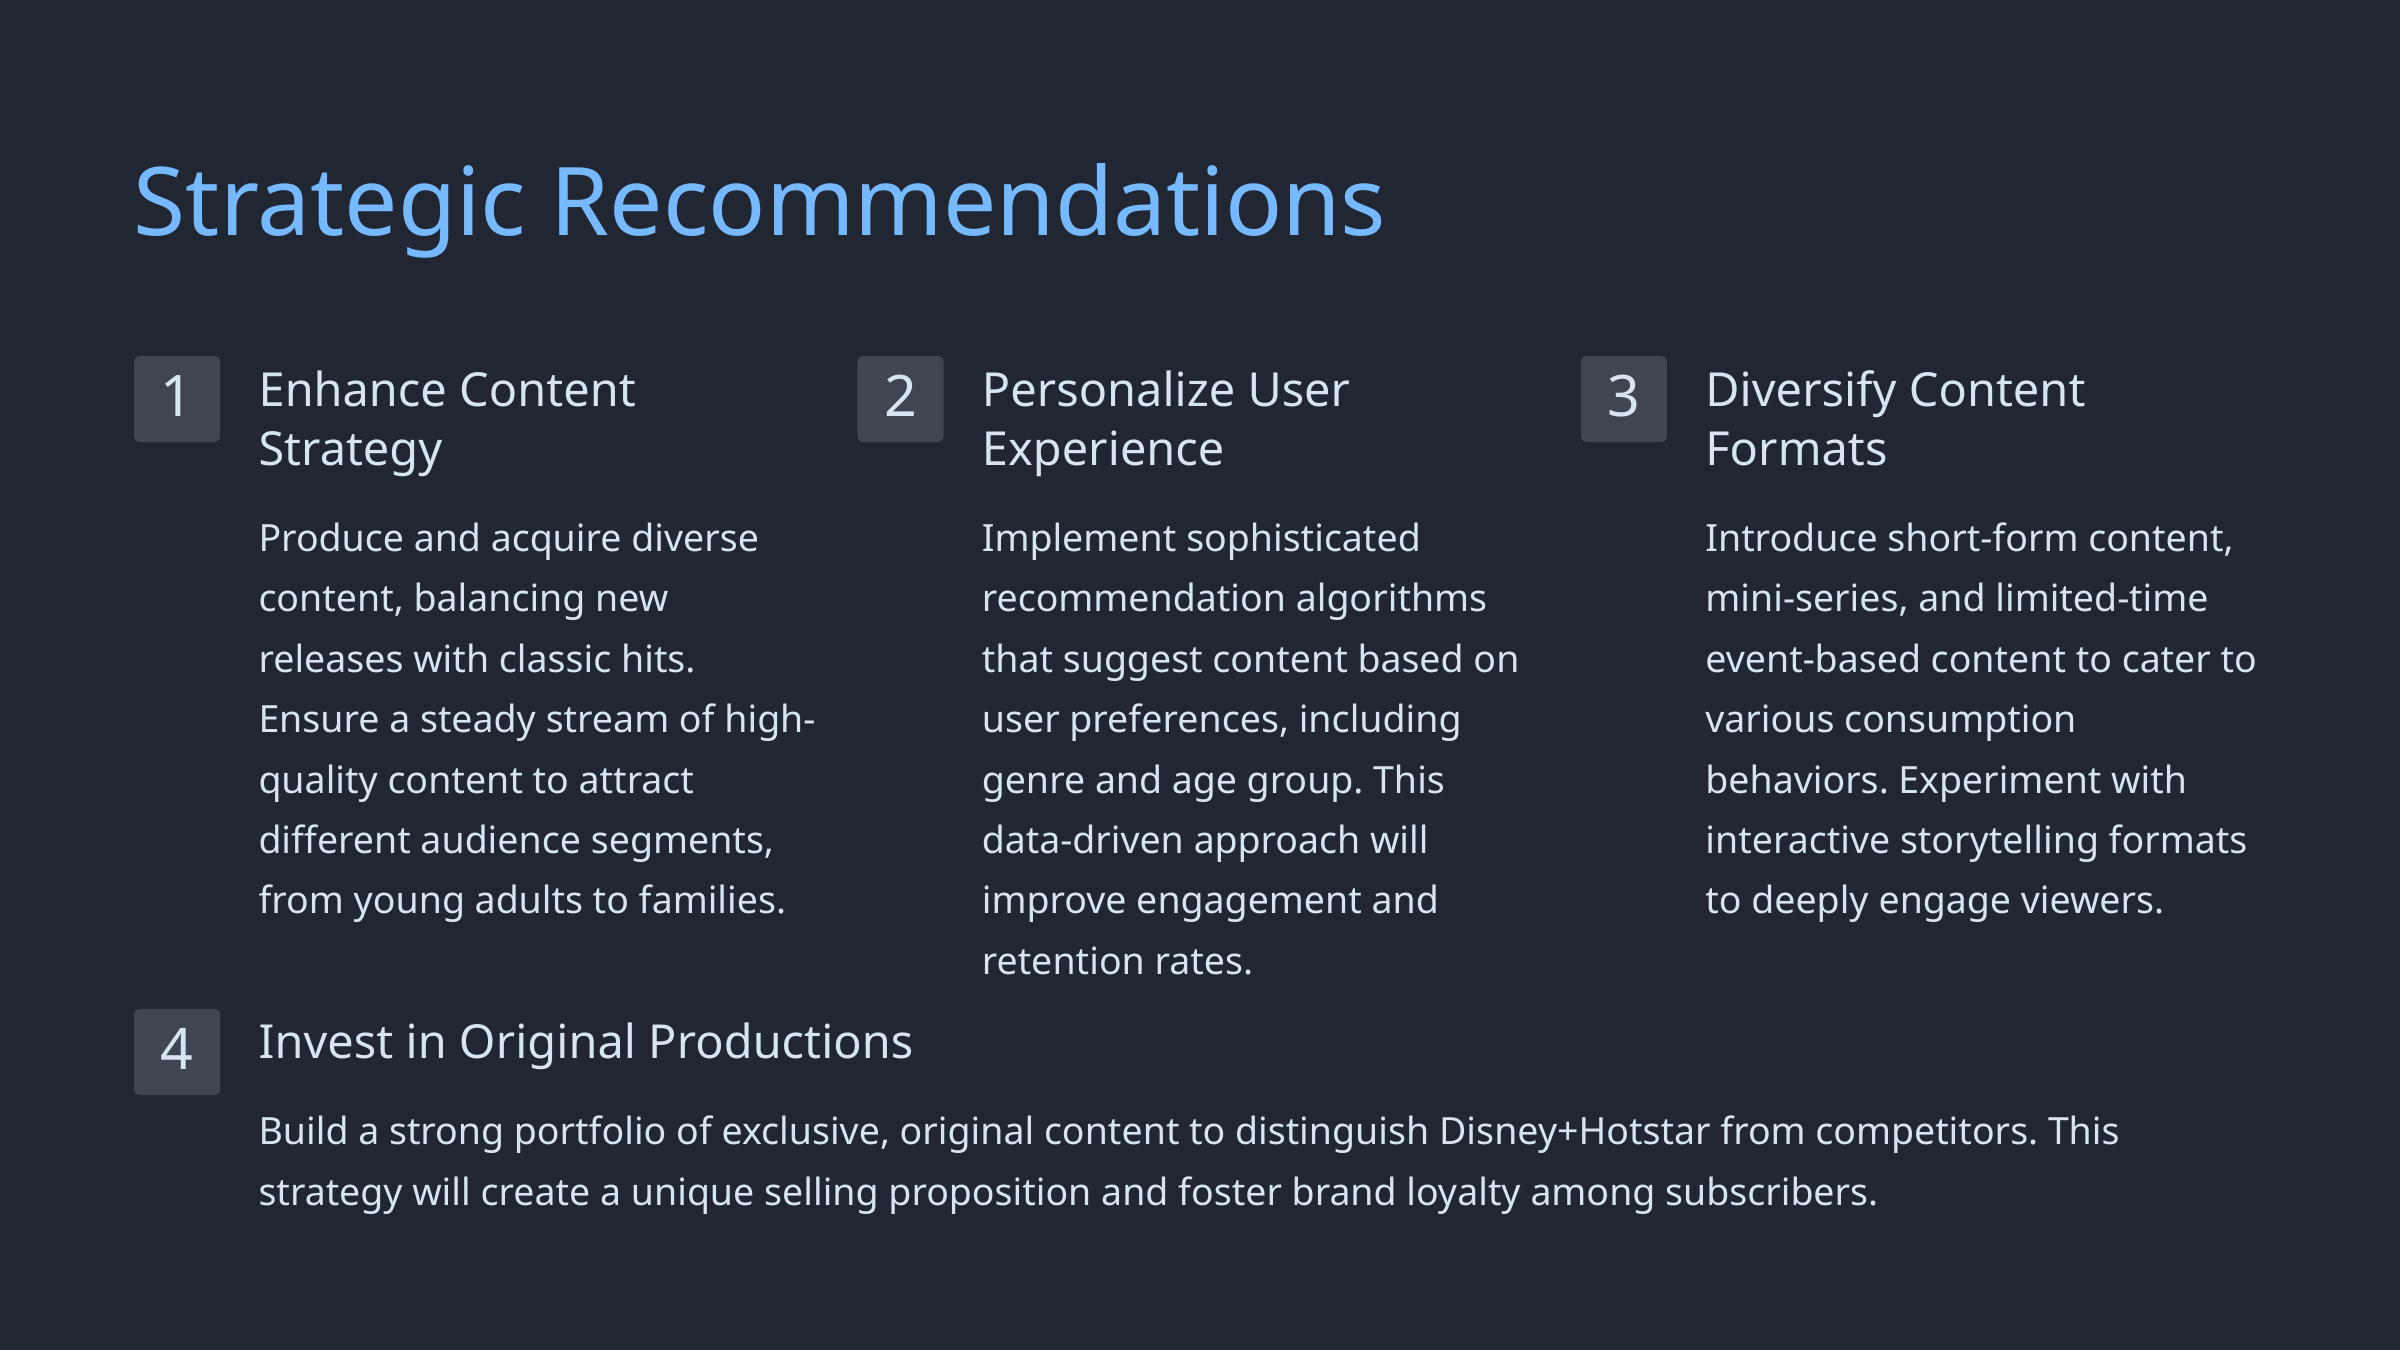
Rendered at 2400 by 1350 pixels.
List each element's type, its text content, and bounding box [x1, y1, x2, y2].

text_box 4 [160, 1023, 194, 1081]
text_box 1 [165, 370, 189, 428]
text_box Implement sophisticated recommendation algorithms that suggest content based on user preferences, including genre and age group. This data-driven approach will improve engagement and retention rates. [981, 498, 1543, 928]
text_box 2 [884, 370, 917, 428]
text_box Enhance Content Strategy [258, 355, 820, 476]
text_box [134, 355, 221, 443]
text_box Diversify Content Formats [1705, 355, 2266, 476]
text_box [1580, 355, 1668, 443]
text_box Build a strong portfolio of exclusive, original content to distinguish Disney+Hotstar from competitors. This strategy will create a unique selling proposition and foster brand loyalty among subscribers. [258, 1091, 2266, 1215]
text_box [134, 1008, 221, 1096]
text_box Personalize User Experience [981, 355, 1543, 476]
text_box Introduce short-form content, mini-series, and limited-time event-based content to cater to various consumption behaviors. Experiment with interactive storytelling formats to deeply engage viewers. [1705, 498, 2266, 928]
text_box Strategic Recommendations [134, 135, 1414, 256]
text_box [857, 355, 944, 443]
text_box 3 [1608, 370, 1640, 428]
text_box Produce and acquire diverse content, balancing new releases with classic hits. Ensure a steady stream of high-quality content to attract different audience segments, from young adults to families. [258, 498, 820, 928]
text_box Invest in Original Productions [258, 1008, 935, 1069]
